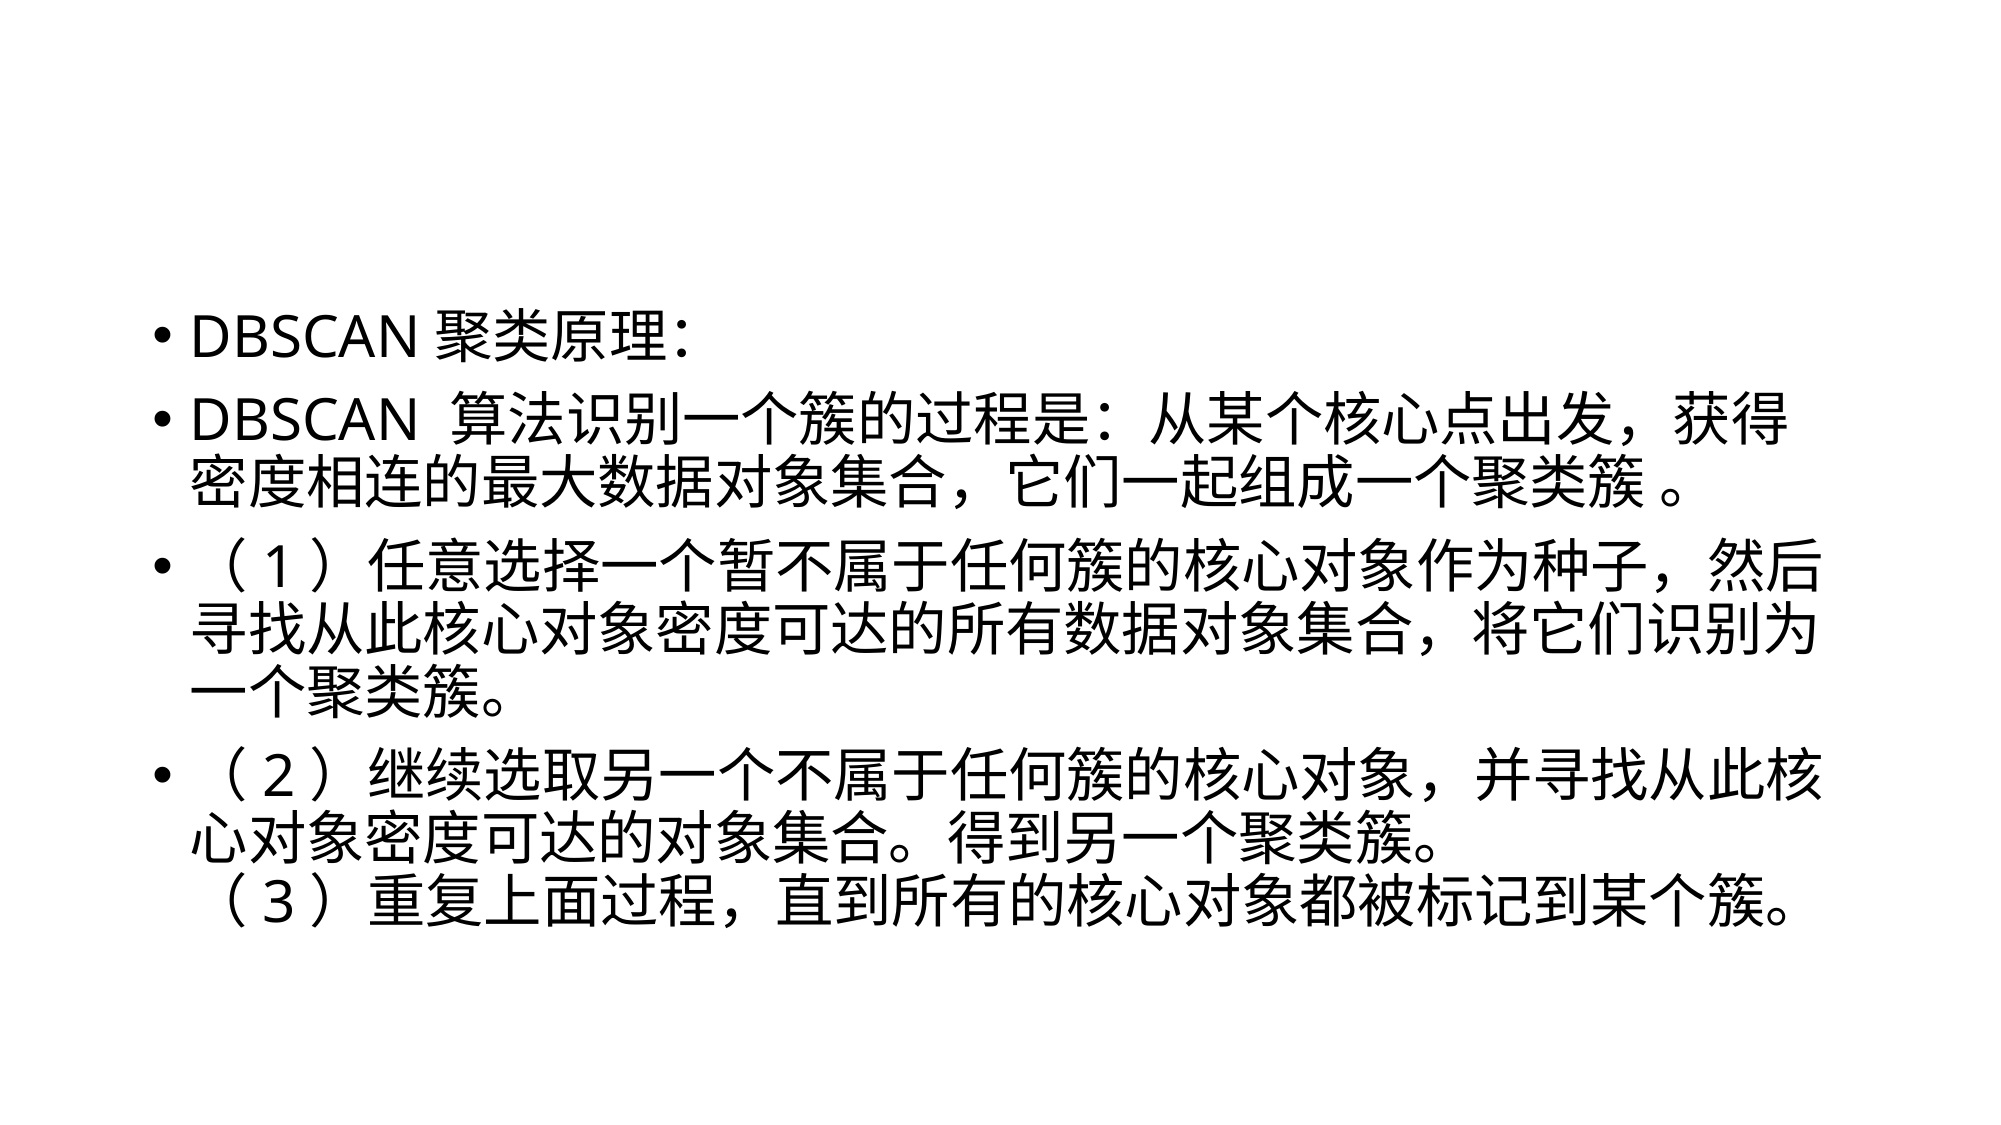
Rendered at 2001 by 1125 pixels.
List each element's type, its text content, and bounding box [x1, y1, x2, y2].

list DBSCAN聚类原理： DBSCAN 算法识别一个簇的过程是：从某个核心点出发，获得密度相连的最大数据对象集合，它们一起组成一个聚类簇 。 （1）任意选择一个暂不属于任何簇的核心对象作为种子，然后寻找从此核心对象密度可达的所有数据对象集合，将它们识别为一个聚类簇。 （2）继续选取另一个不属于任何簇的核心对象，并寻找从此核心对象密度可达的对象集合。得到另一个聚类簇。 （3）重复上面过程，直到所有的核心对象都被标记到某个簇。 [137, 299, 1863, 1014]
